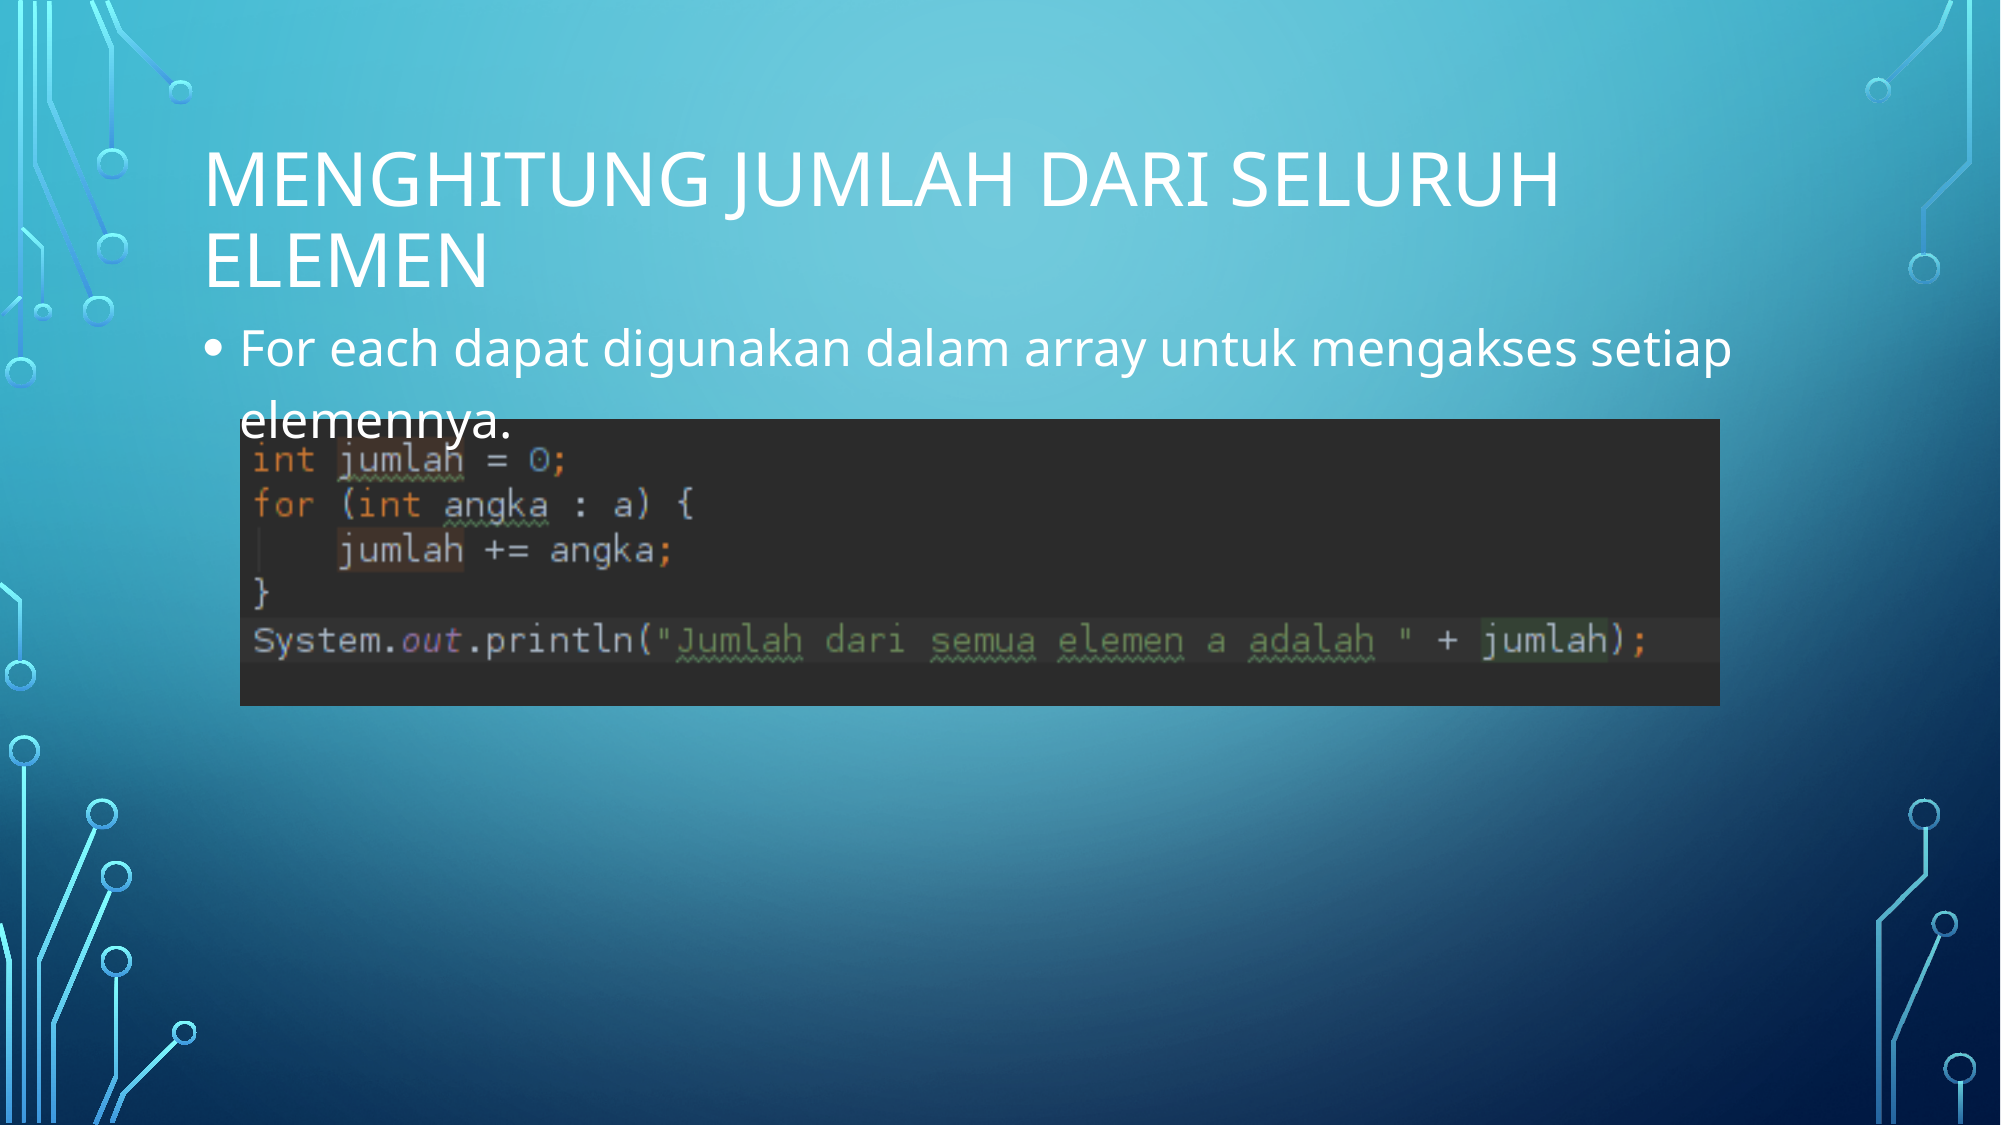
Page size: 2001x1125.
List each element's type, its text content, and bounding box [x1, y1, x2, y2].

title Menghitung jumlah dari seluruh elemen [187, 101, 1813, 297]
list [240, 419, 1721, 706]
text_box For each dapat digunakan dalam array untuk mengakses setiap elemennya. [187, 297, 1813, 915]
